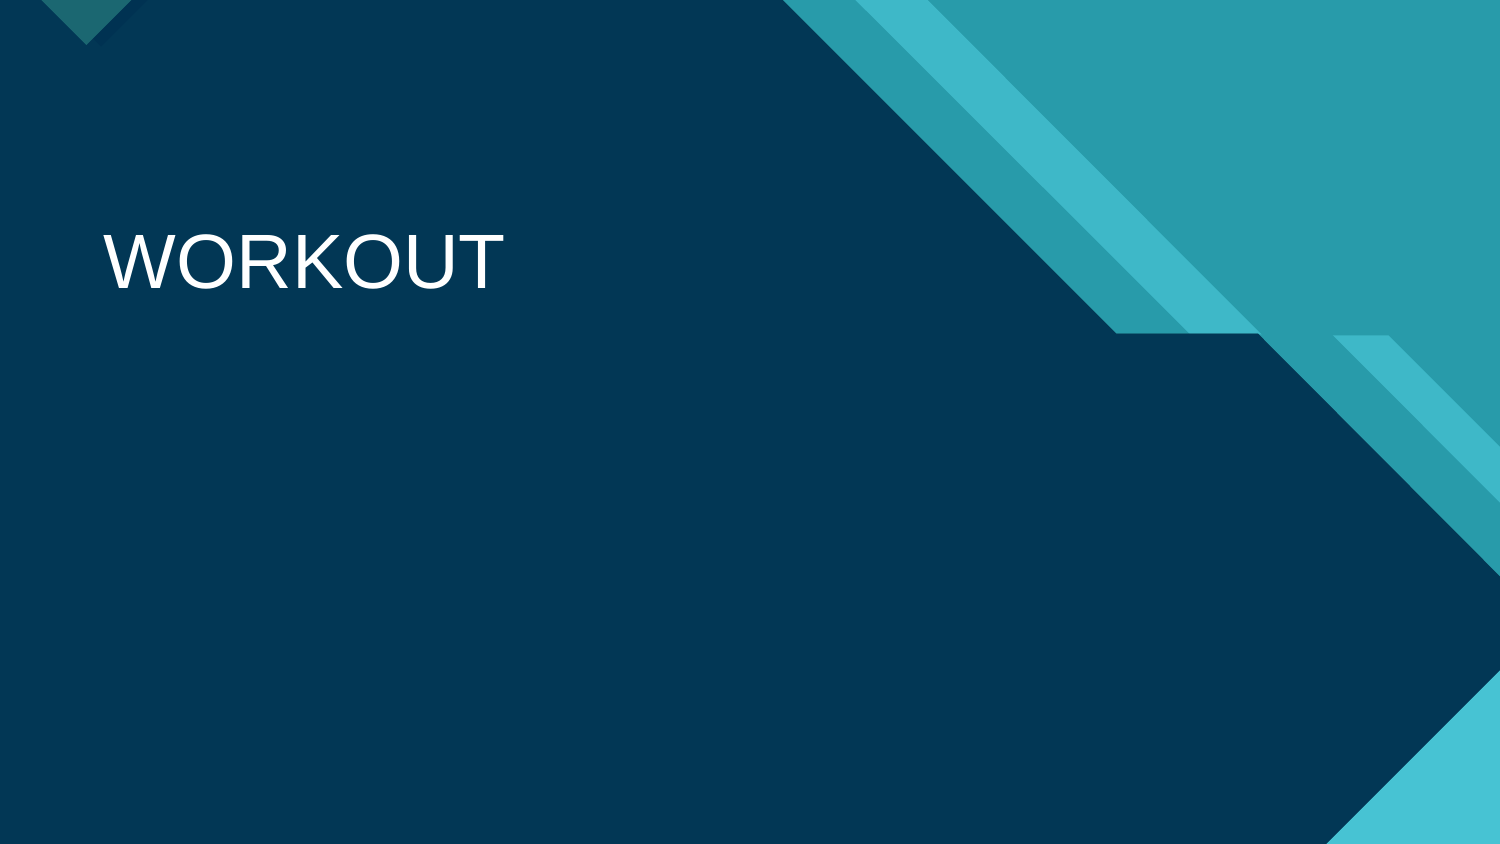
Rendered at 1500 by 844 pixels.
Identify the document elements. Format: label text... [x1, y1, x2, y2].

text_box WORKOUT [88, 196, 553, 319]
